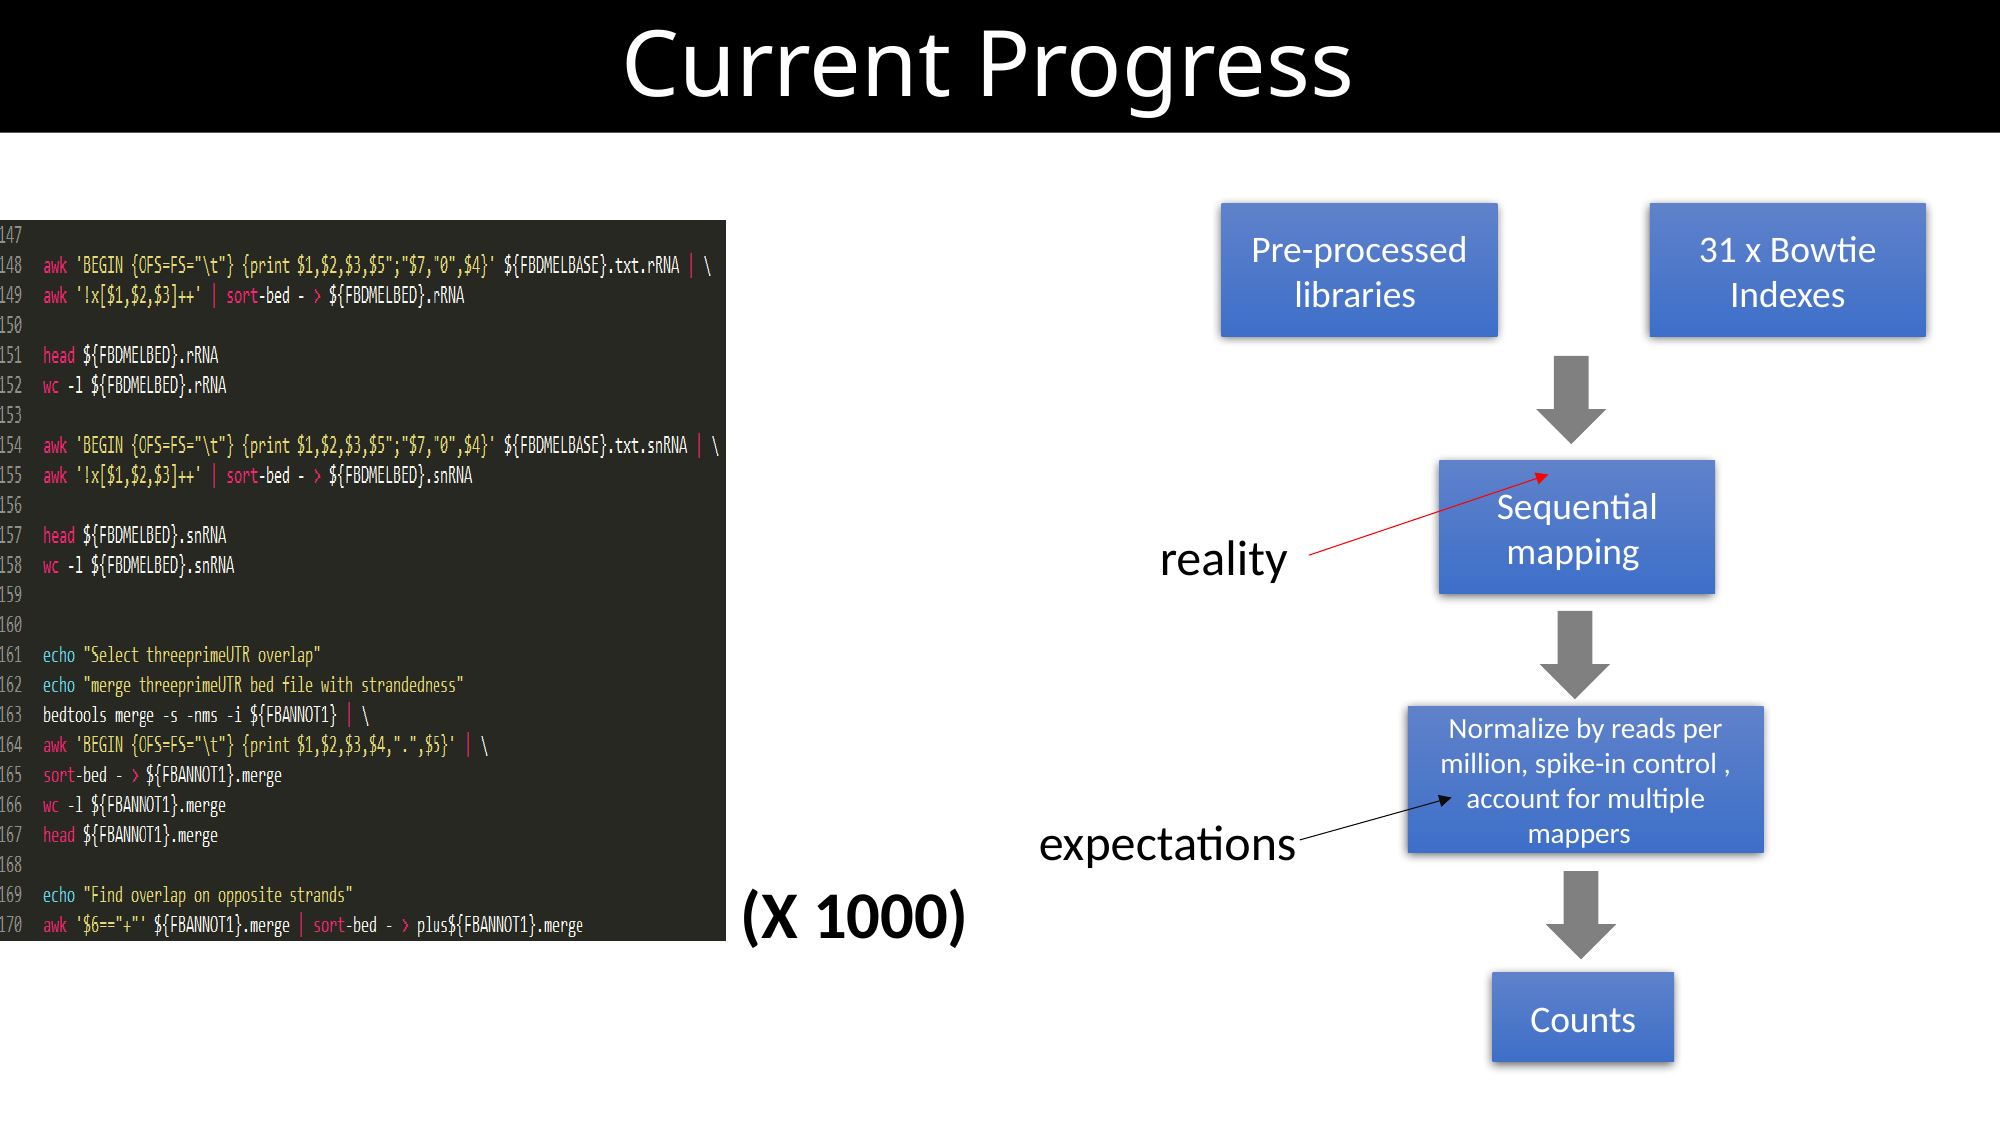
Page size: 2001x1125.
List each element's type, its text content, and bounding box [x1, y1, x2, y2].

text_box Counts [1492, 972, 1675, 1062]
picture [0, 220, 726, 942]
text_box [1539, 610, 1611, 700]
text_box expectations [1024, 802, 1352, 878]
text_box [1536, 355, 1607, 445]
text_box Pre-processed libraries [1221, 203, 1498, 337]
text_box Current Progress [0, 0, 2000, 133]
text_box Normalize by reads per million, spike-in control , account for multiple mappers [1407, 706, 1764, 853]
text_box (X 1000) [725, 864, 1273, 960]
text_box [1308, 474, 1549, 556]
text_box reality [1144, 518, 1473, 593]
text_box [1299, 797, 1452, 840]
text_box Sequential mapping [1439, 460, 1716, 594]
text_box [1545, 871, 1617, 960]
text_box 31 x Bowtie Indexes [1649, 203, 1926, 337]
